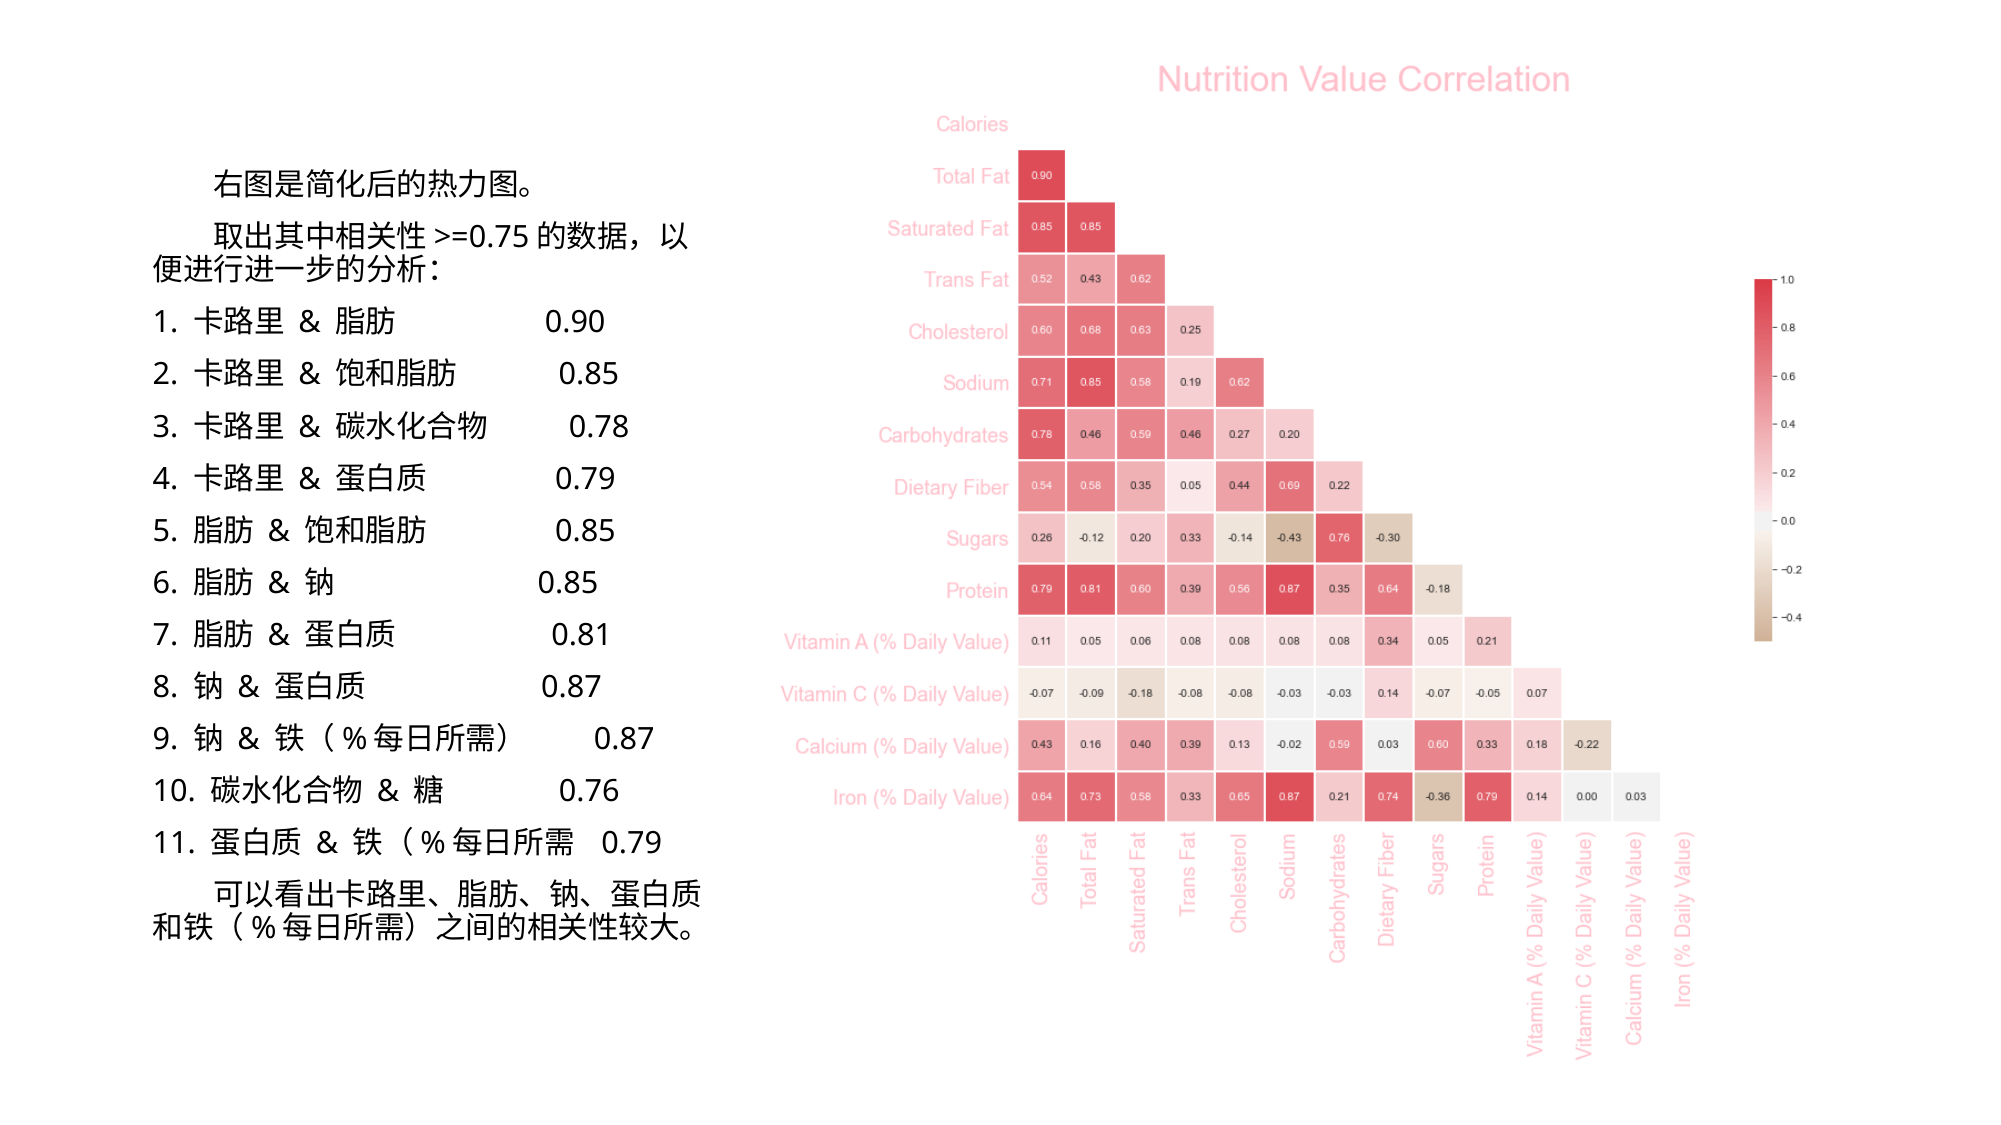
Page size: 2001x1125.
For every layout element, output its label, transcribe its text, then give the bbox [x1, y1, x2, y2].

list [772, 58, 1810, 1067]
list 右图是简化后的热力图。 取出其中相关性>=0.75的数据，以便进行进一步的分析： 1. 卡路里 & 脂肪 0.90 2. 卡路里 & 饱和脂肪 0.85 3. 卡路里 & 碳水化合物 0.78 4. 卡路里 & 蛋白质 0.79 5. 脂肪 & 饱和脂肪 0.85 6. 脂肪 & 钠 0.85 7. 脂肪 & 蛋白质 0.81 8. 钠 & 蛋白质 0.87 9. 钠 & 铁（%每日所需） 0.87 10. 碳水化合物 & 糖 0.76 11. 蛋白质 & 铁（%每日所需 0.79 可以看出卡路里、脂肪、钠、蛋白质和铁（%每日所需）之间的相关性较大。 [137, 161, 726, 963]
